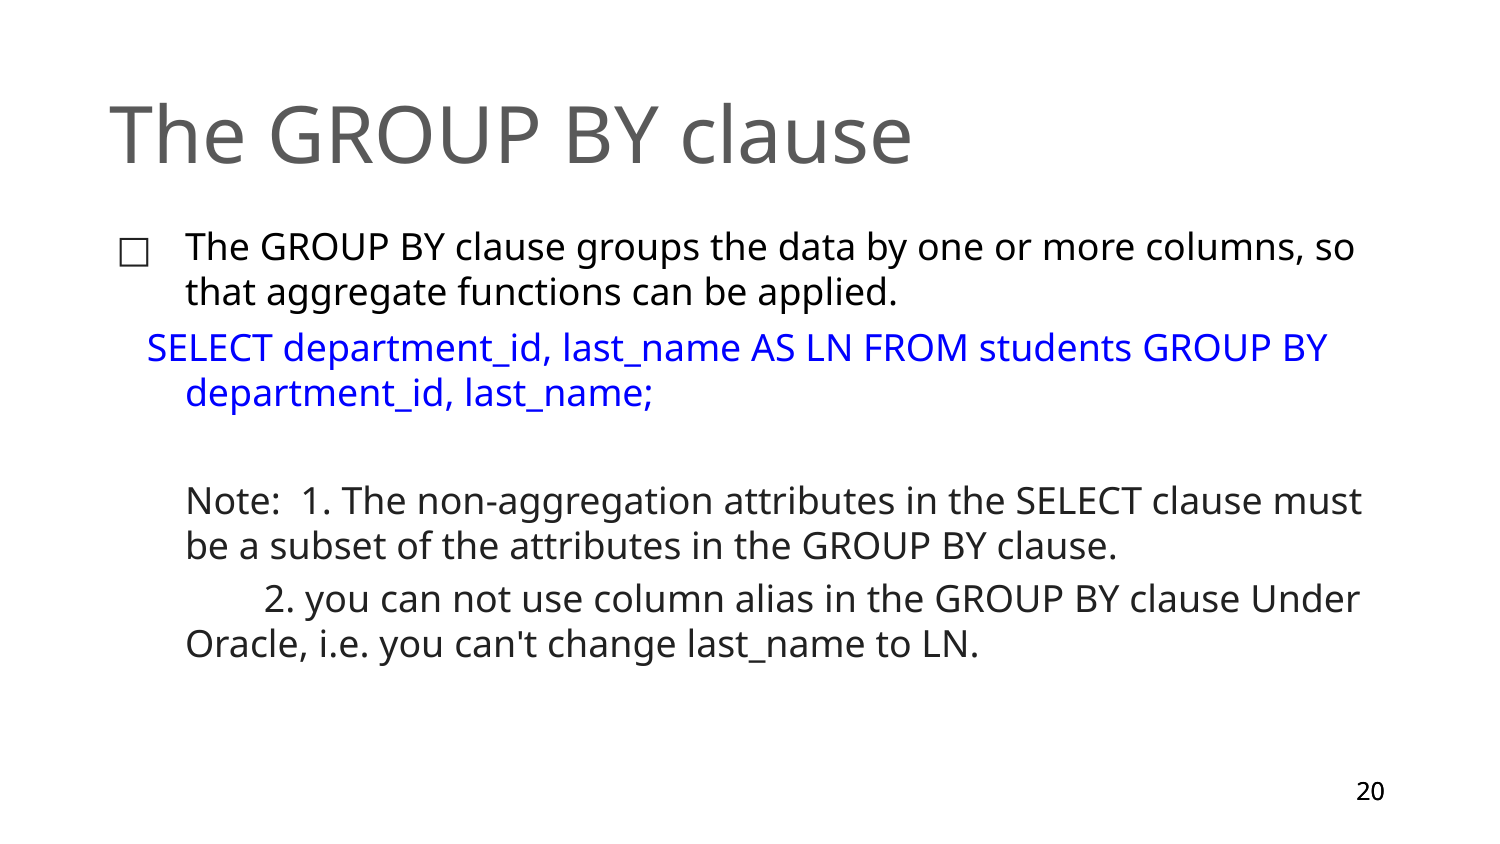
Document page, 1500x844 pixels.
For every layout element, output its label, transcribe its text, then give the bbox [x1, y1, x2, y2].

text_box 20 [1074, 768, 1400, 827]
list The GROUP BY clause groups the data by one or more columns, so that aggregate functions can be applied. SELECT department_id, last_name AS LN FROM students GROUP BY department_id, last_name; Note: 1. The non-aggregation attributes in the SELECT clause must be a subset of the attributes in the GROUP BY clause. 2. you can not use column alias in the GROUP BY clause Under Oracle, i.e. you can't change last_name to LN. [92, 215, 1406, 741]
title The GROUP BY clause [94, 37, 1407, 188]
